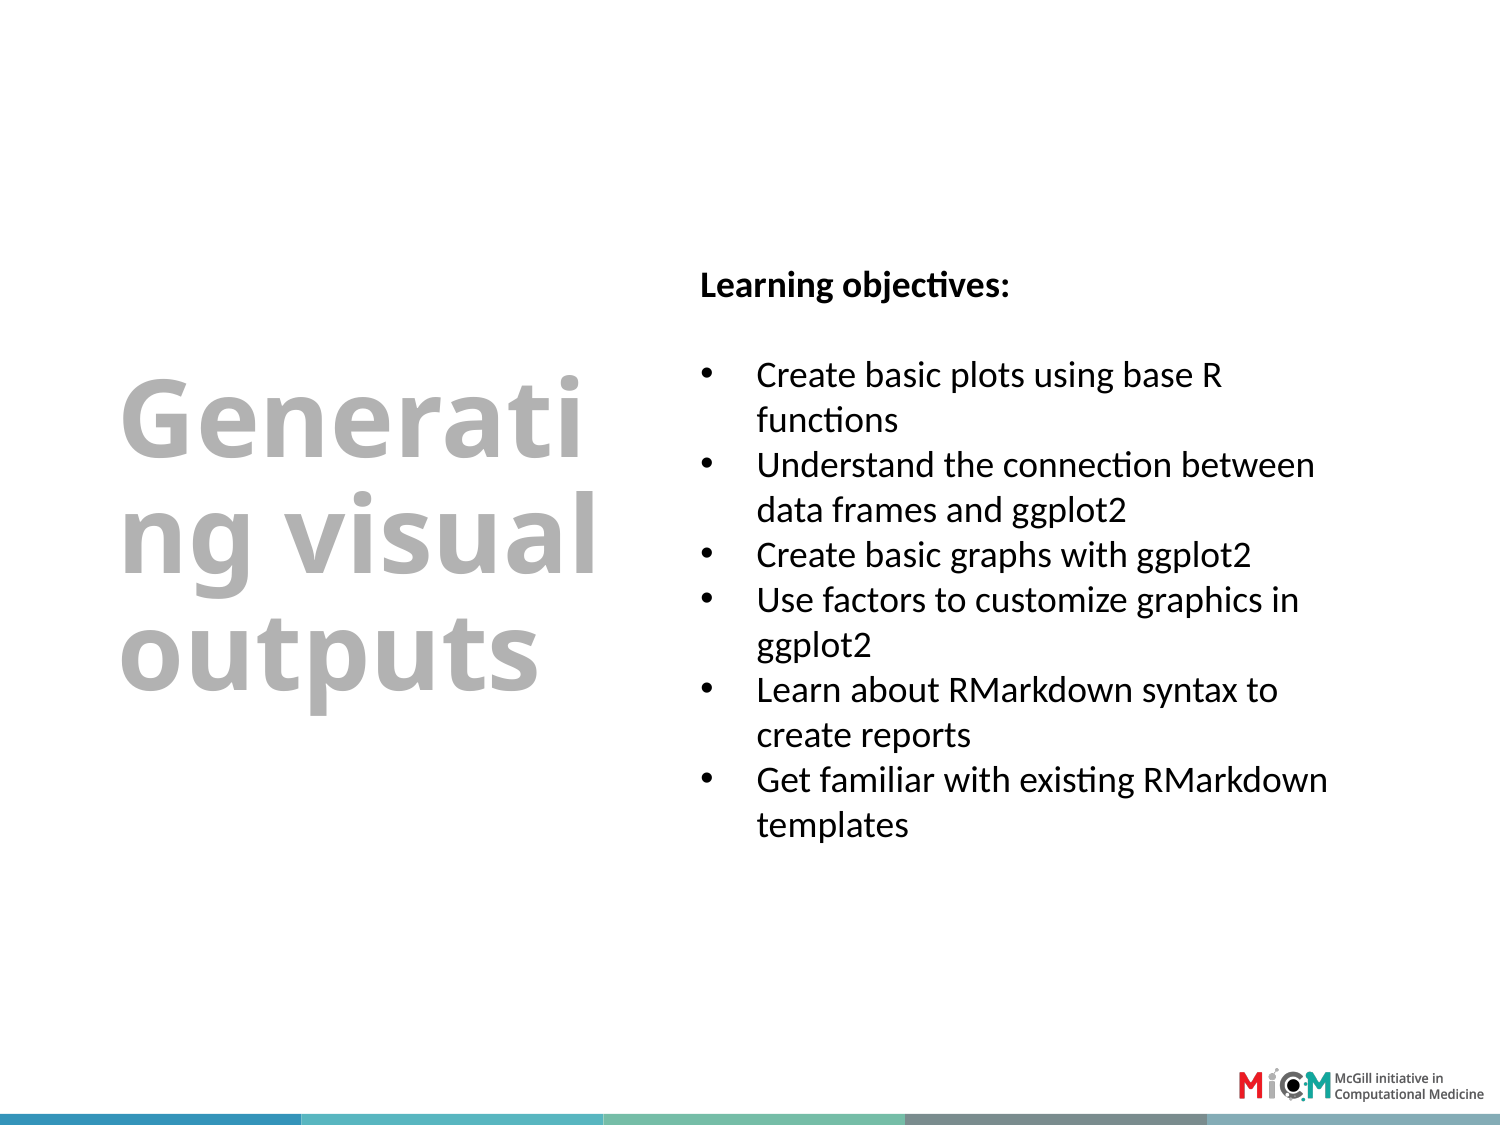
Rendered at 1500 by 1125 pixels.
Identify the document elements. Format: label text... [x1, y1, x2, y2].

text_box Learning objectives: Create basic plots using base R functions Understand the connection between data frames and ggplot2 Create basic graphs with ggplot2 Use factors to customize graphics in ggplot2 Learn about RMarkdown syntax to create reports Get familiar with existing RMarkdown templates [685, 252, 1366, 898]
title Generating visual outputs [102, 351, 627, 722]
picture [1211, 1051, 1500, 1122]
